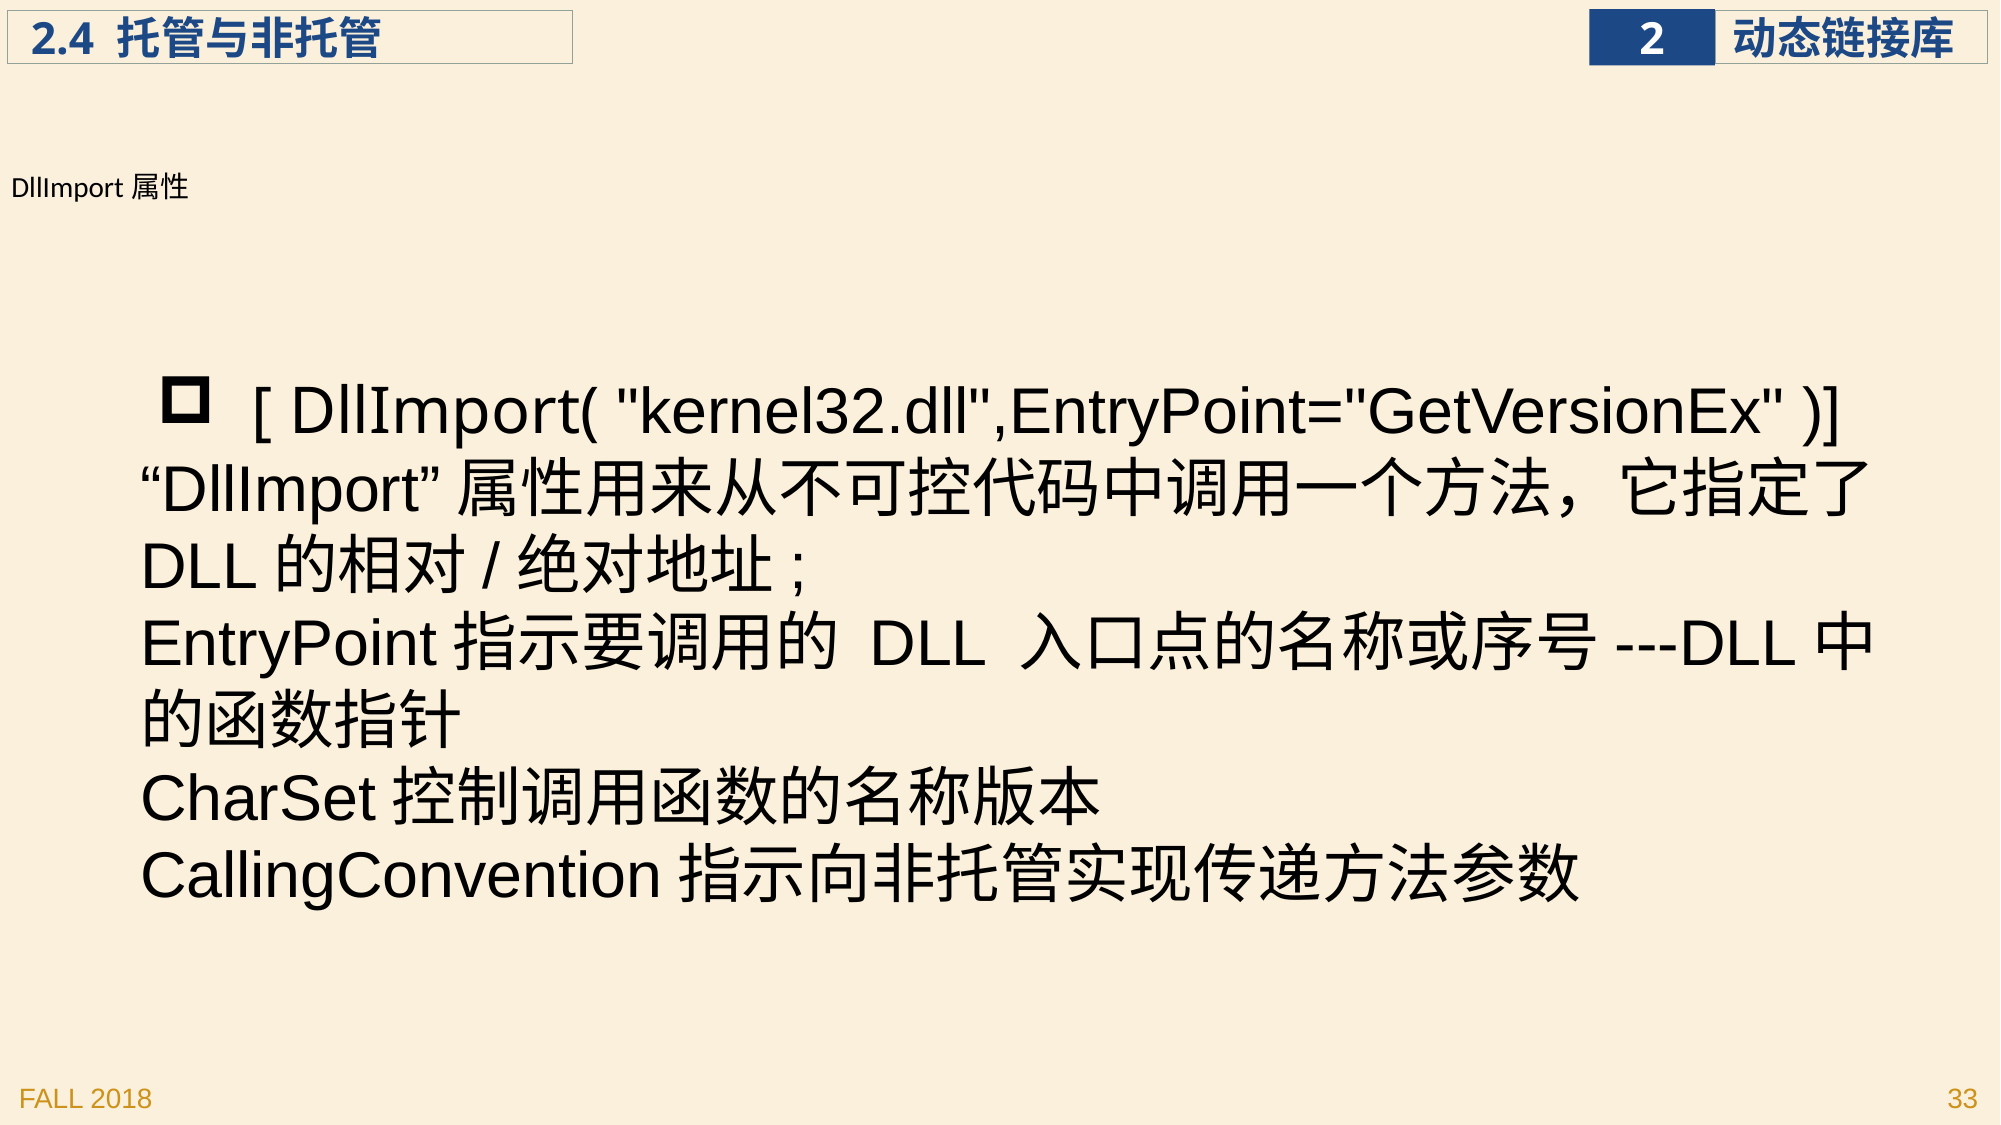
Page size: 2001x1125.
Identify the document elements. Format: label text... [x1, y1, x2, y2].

title DllImport属性 [0, 126, 1828, 245]
list [ DllImport( "kernel32.dll",EntryPoint="GetVersionEx" )] “DllImport”属性用来从不可控代码中调用一个方法，它指定了DLL的相对/绝对地址; EntryPoint指示要调用的 DLL 入口点的名称或序号---DLL中的函数指针 CharSet控制调用函数的名称版本 CallingConvention指示向非托管实现传递方法参数 [128, 363, 1932, 988]
